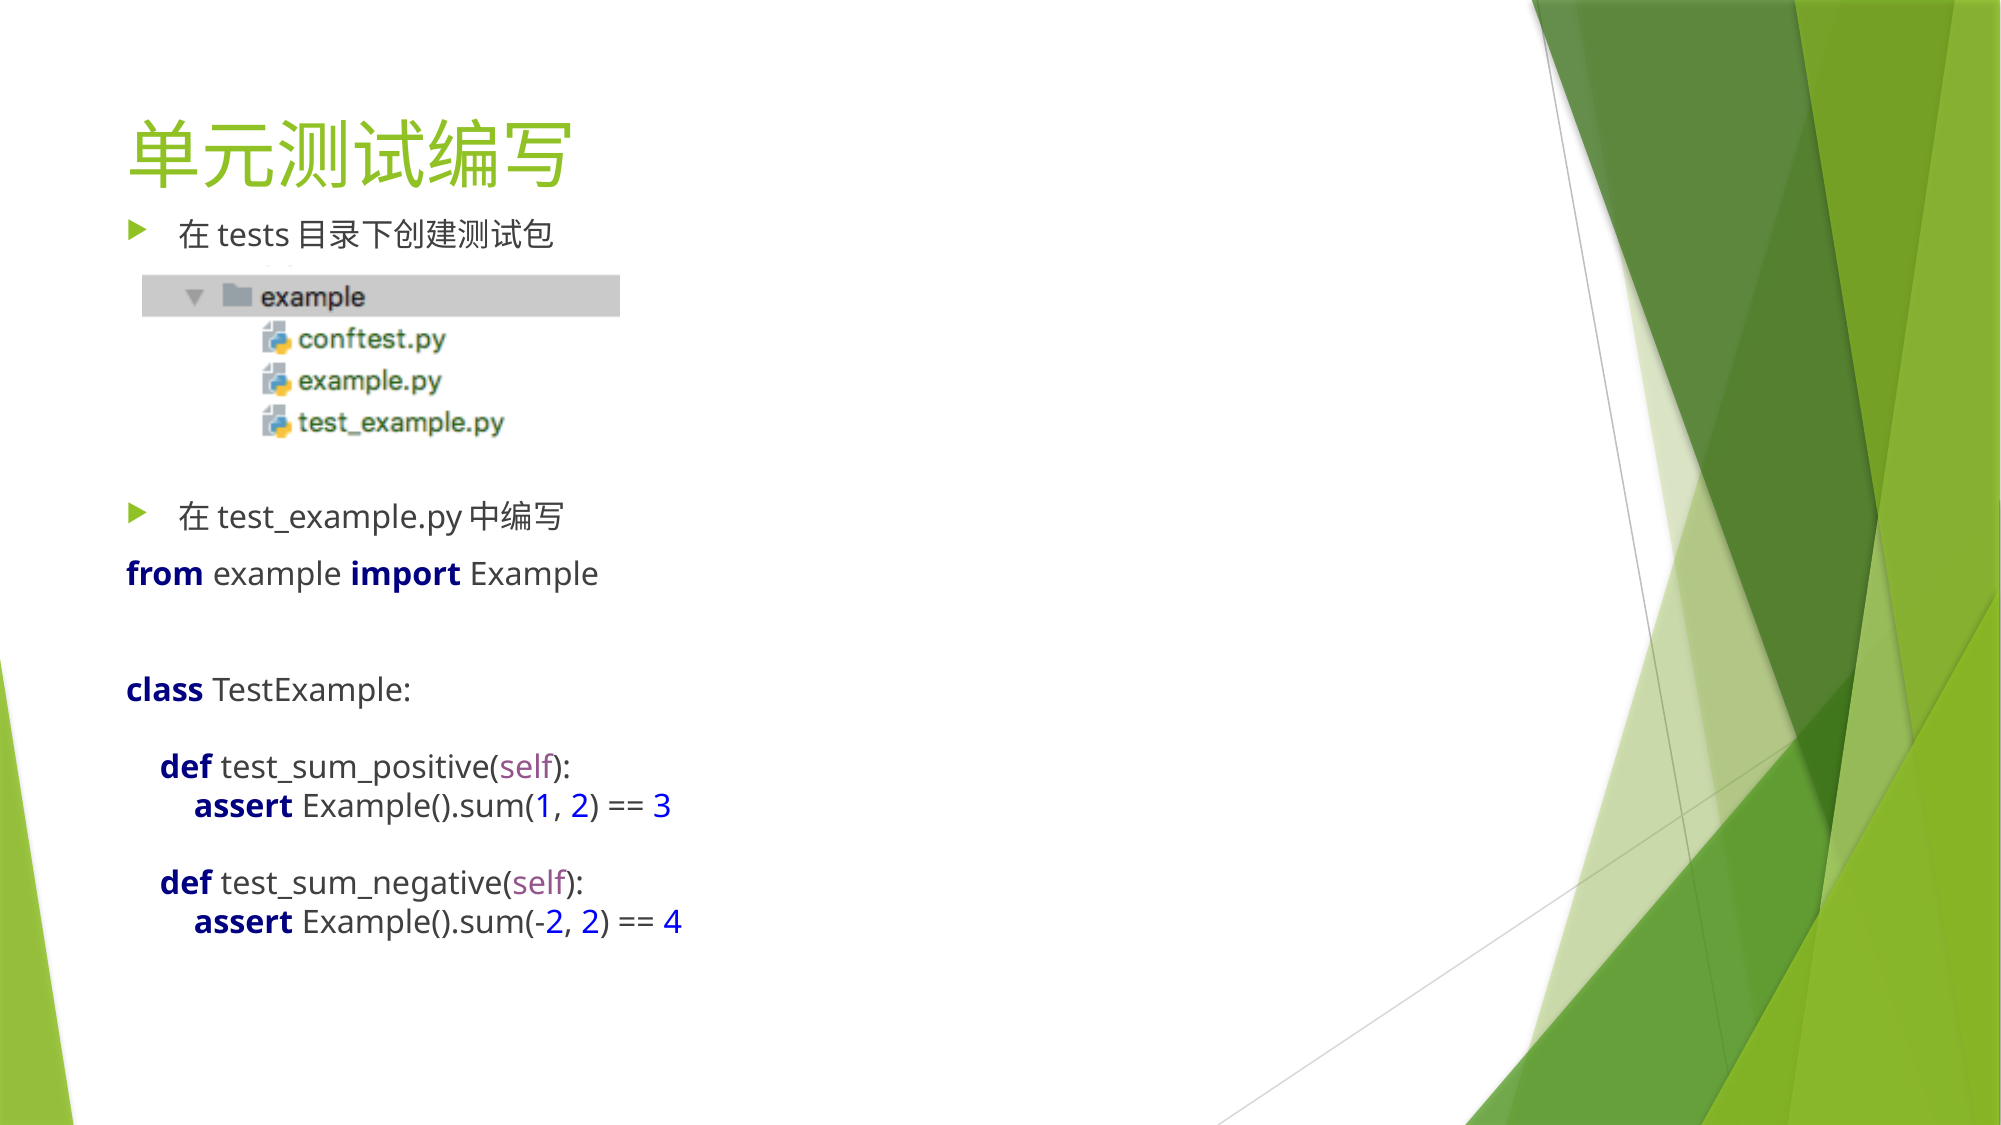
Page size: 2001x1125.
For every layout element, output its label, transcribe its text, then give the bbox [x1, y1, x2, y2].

picture [141, 265, 620, 452]
list 在tests目录下创建测试包 在test_example.py中编写 from example import Example class TestExample: def test_sum_positive(self): assert Example().sum(1, 2) == 3 def test_sum_negative(self): assert Example().sum(-2, 2) == 4 [111, 206, 1522, 992]
title 单元测试编写 [111, 99, 1522, 206]
